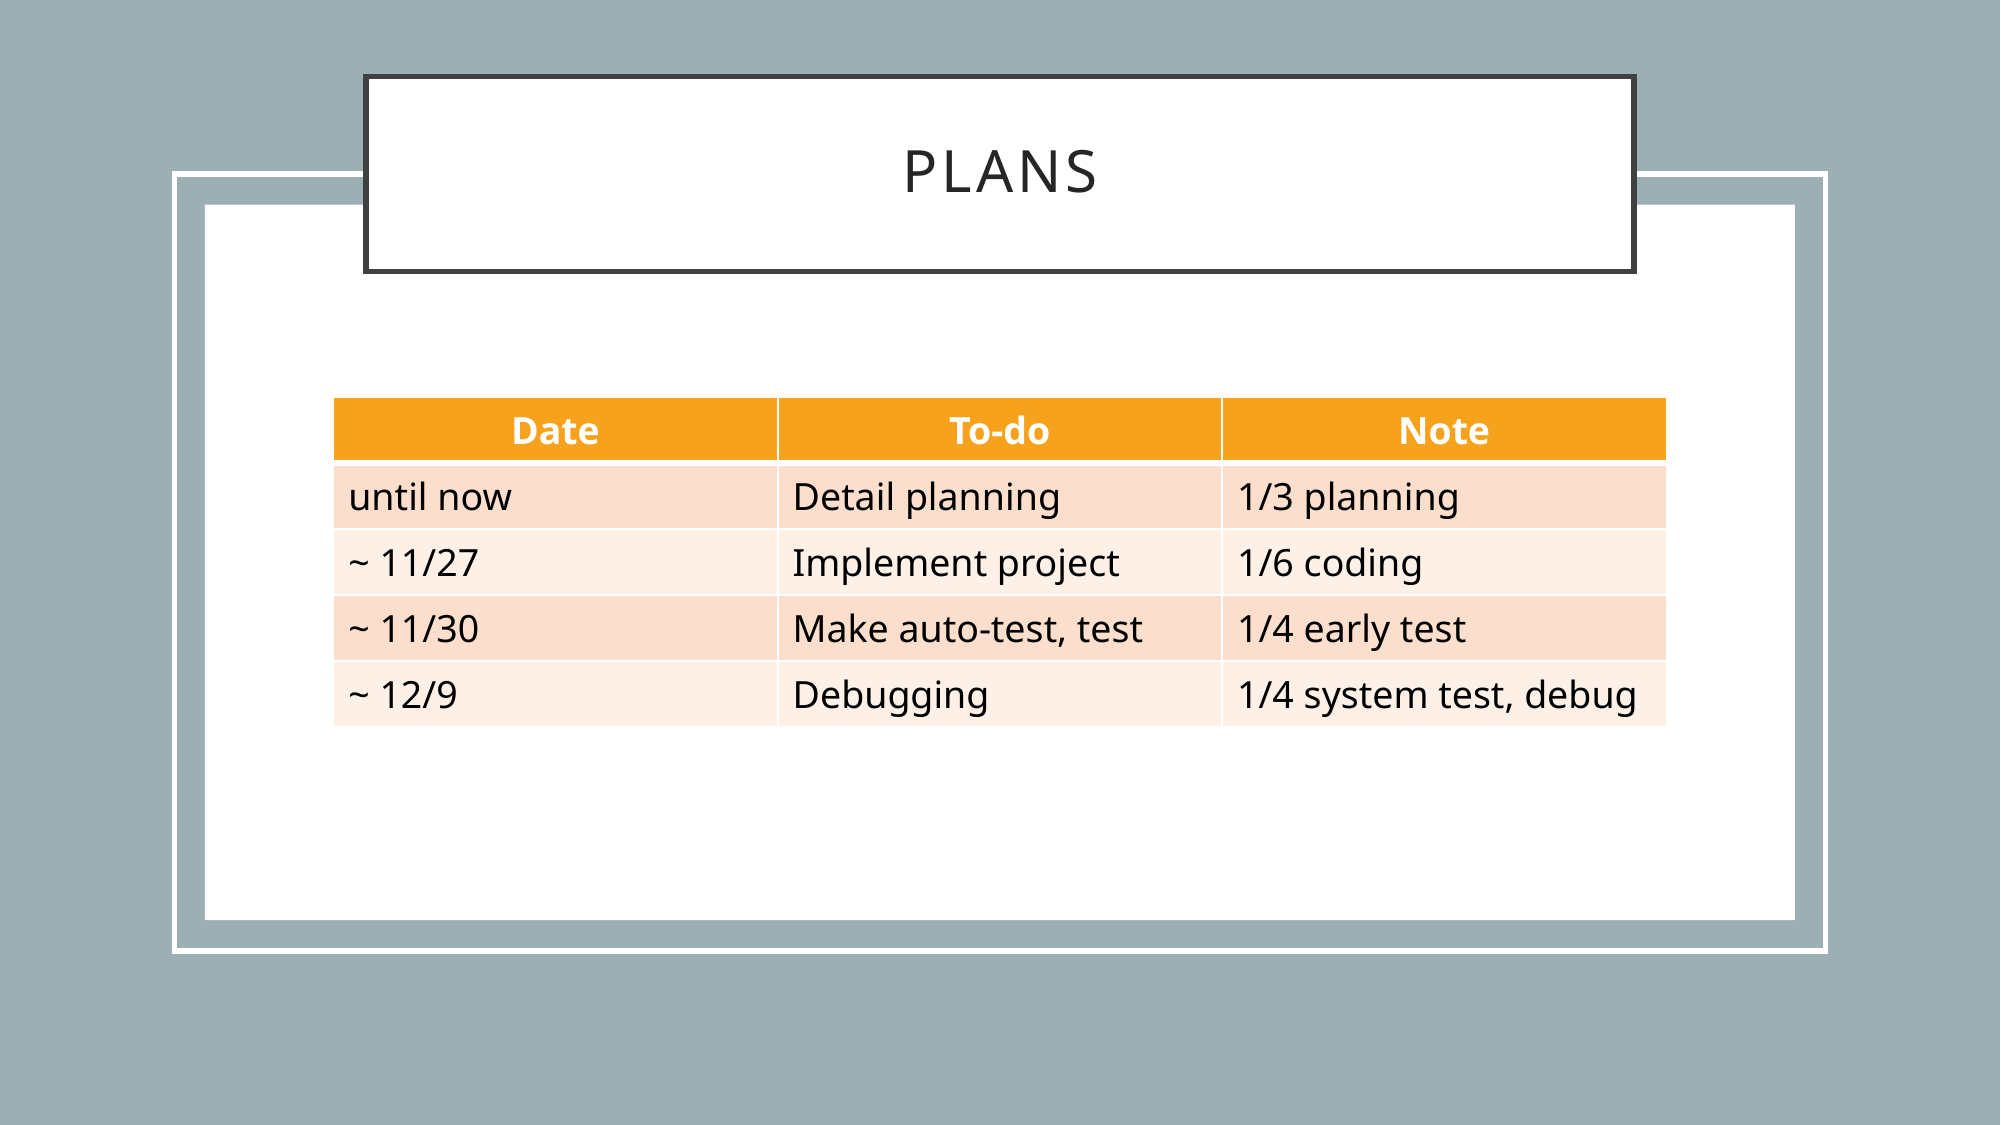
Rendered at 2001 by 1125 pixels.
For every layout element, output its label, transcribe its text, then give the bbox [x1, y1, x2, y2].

table_header Date [334, 398, 777, 460]
table_cell Make auto-test, test [779, 596, 1221, 660]
table_cell 1/4 system test, debug [1223, 662, 1666, 726]
table_header Note [1223, 398, 1666, 460]
table_cell Debugging [779, 662, 1221, 726]
table_cell ~ 11/30 [334, 596, 777, 660]
text_box [173, 173, 1827, 952]
table_cell ~ 12/9 [334, 662, 777, 726]
text_box [0, 0, 2000, 1125]
table_header To-do [779, 398, 1221, 460]
table_cell 1/4 early test [1223, 596, 1666, 660]
table_cell until now [334, 466, 777, 528]
table_cell ~ 11/27 [334, 530, 777, 594]
table_cell Implement project [779, 530, 1221, 594]
table_cell 1/3 planning [1223, 466, 1666, 528]
title plans [363, 74, 1637, 274]
table_cell 1/6 coding [1223, 530, 1666, 594]
table_cell Detail planning [779, 466, 1221, 528]
